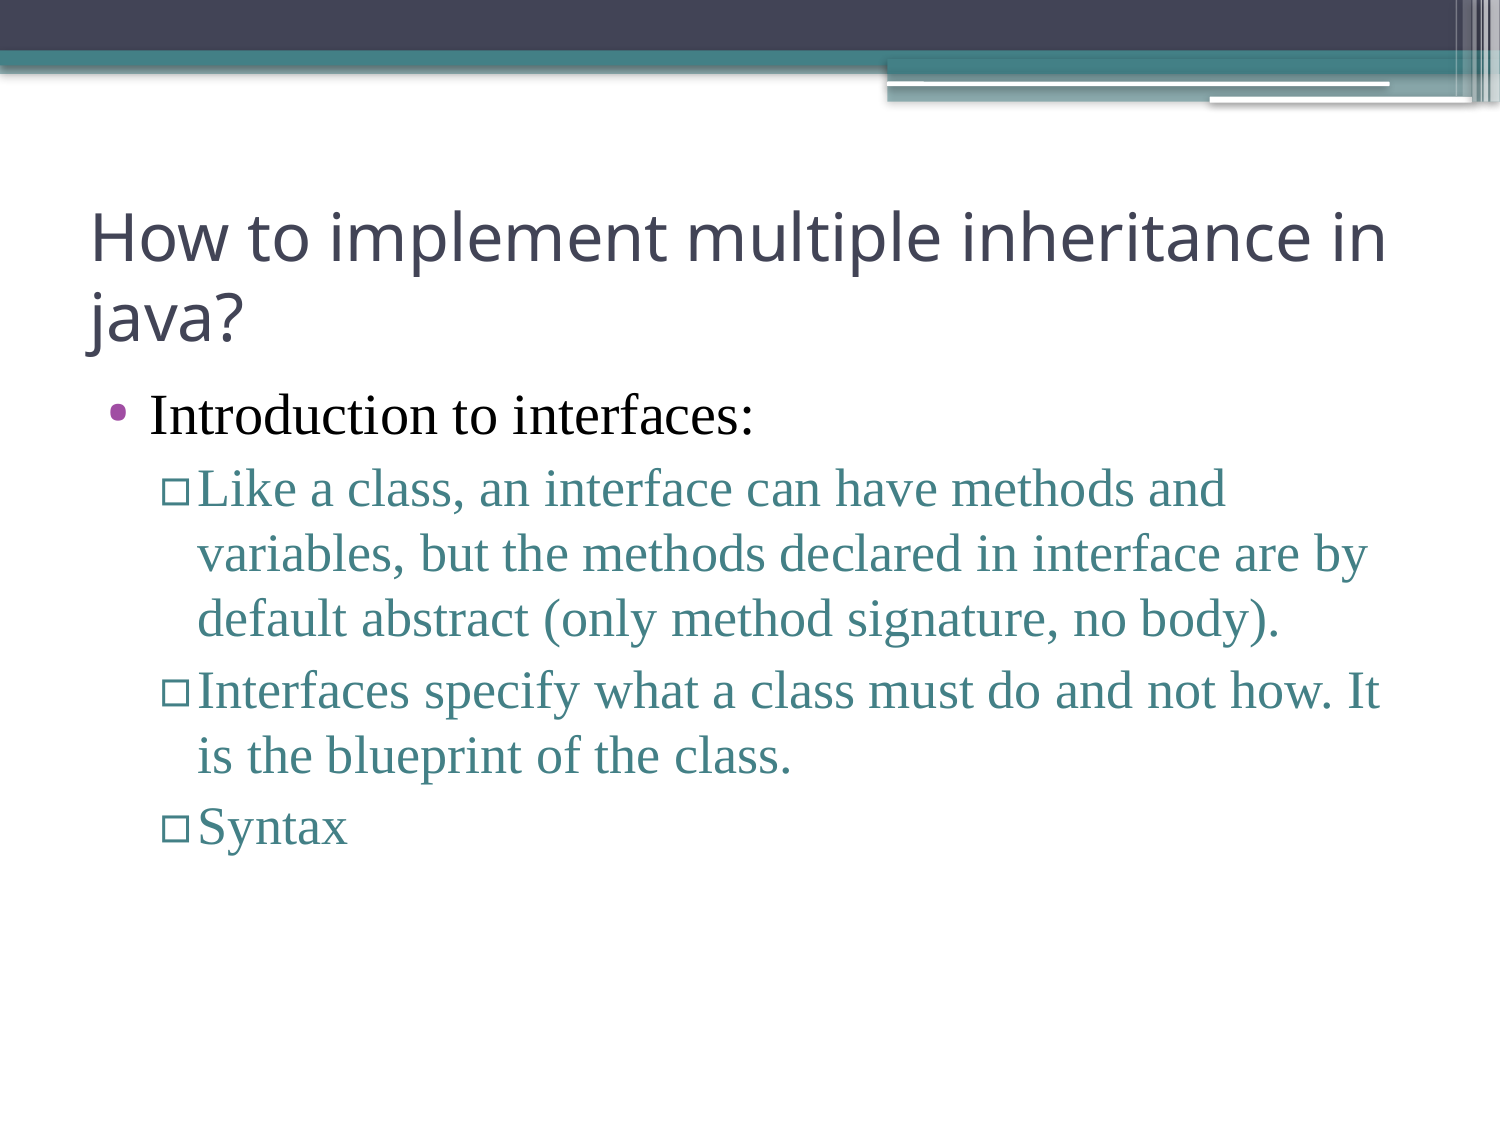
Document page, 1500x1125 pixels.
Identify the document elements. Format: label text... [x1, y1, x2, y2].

title How to implement multiple inheritance in java? [75, 187, 1425, 363]
list Introduction to interfaces: Like a class, an interface can have methods and variables, but the methods declared in interface are by default abstract (only method signature, no body). Interfaces specify what a class must do and not how. It is the blueprint of the class. Syntax [75, 368, 1425, 1079]
